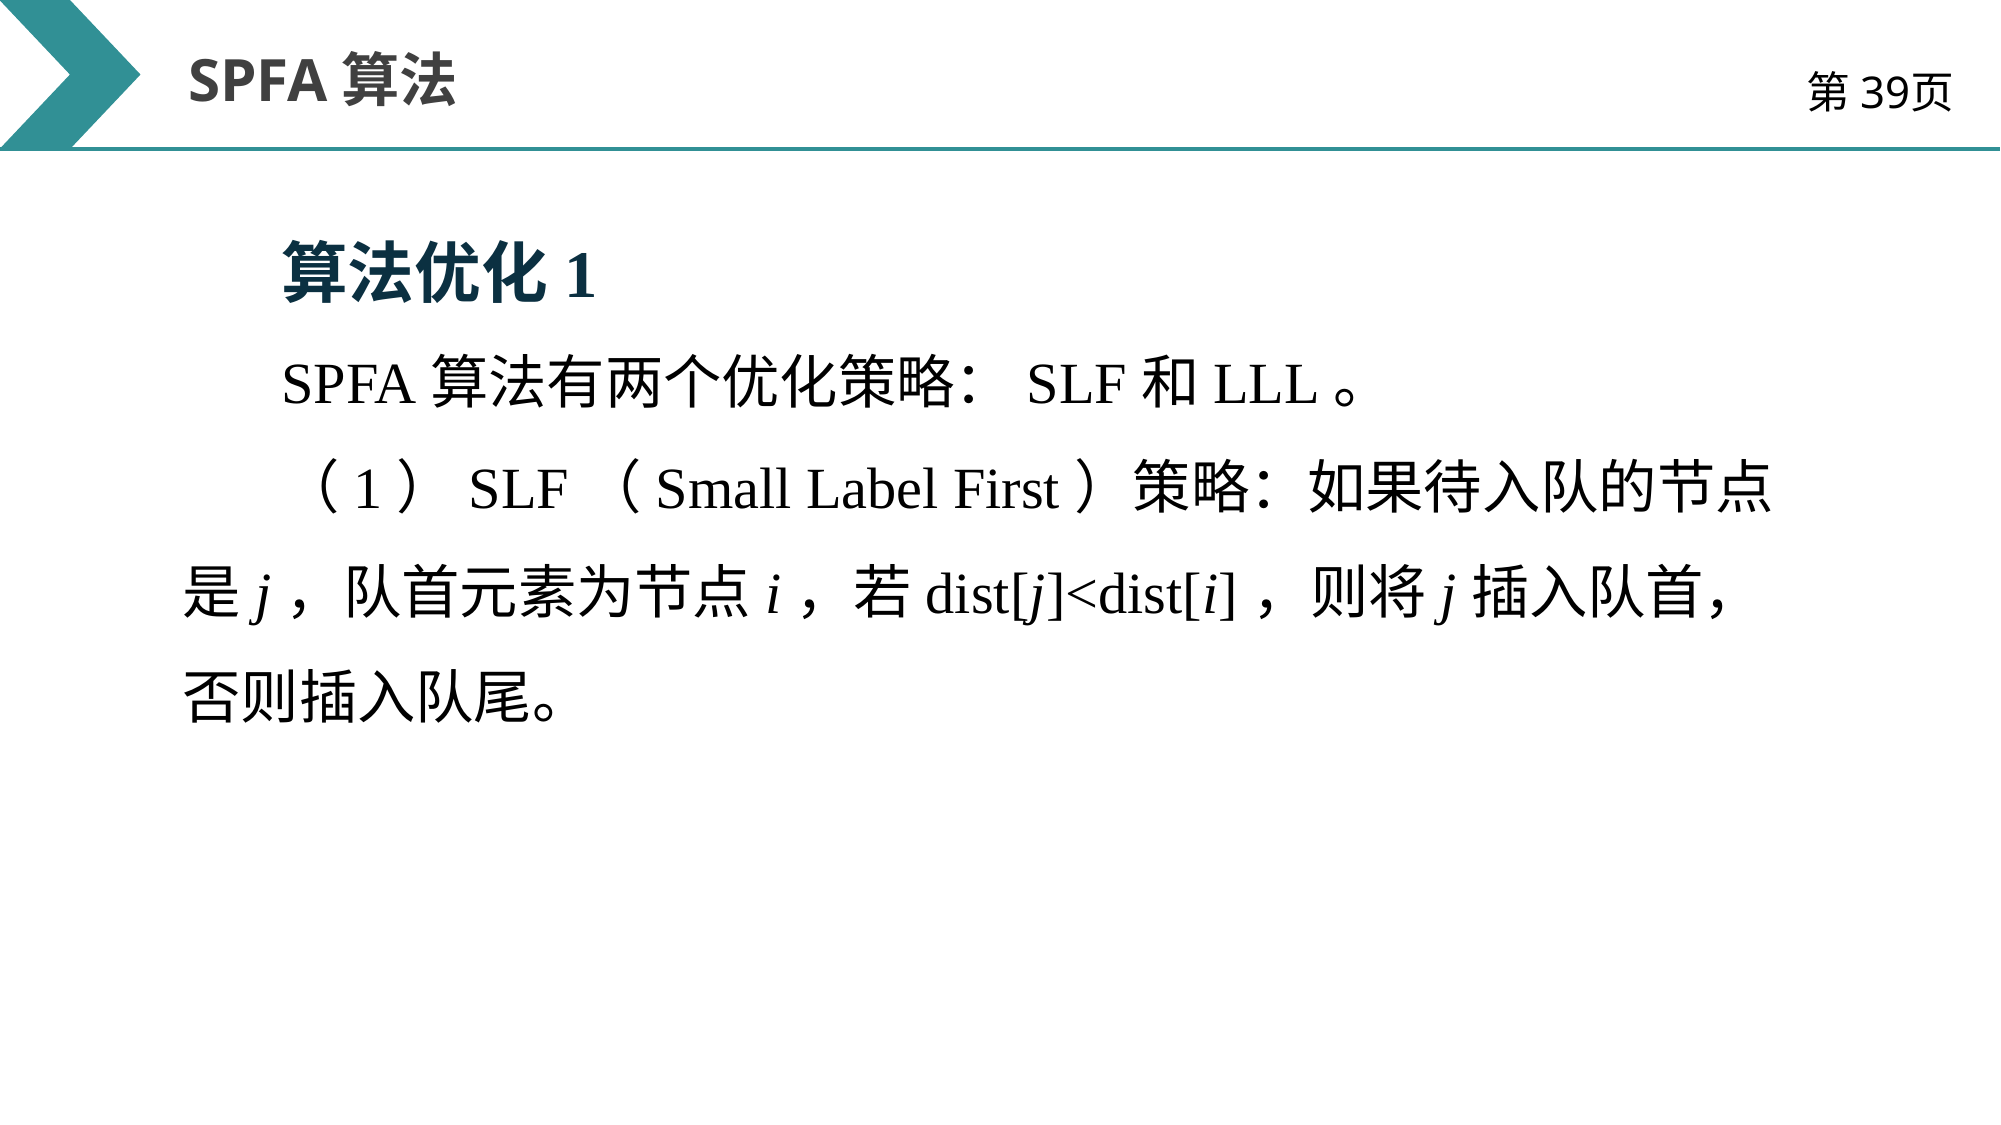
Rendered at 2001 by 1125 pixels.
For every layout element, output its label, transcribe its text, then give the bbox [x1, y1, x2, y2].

text_box SPFA算法 [173, 35, 823, 121]
text_box [0, 0, 143, 148]
text_box 算法优化1 SPFA算法有两个优化策略：SLF和LLL。 （1）SLF（Small Label First）策略：如果待入队的节点是j，队首元素为节点i，若dist[j]<dist[i]，则将j插入队首，否则插入队尾。 [167, 183, 1804, 738]
